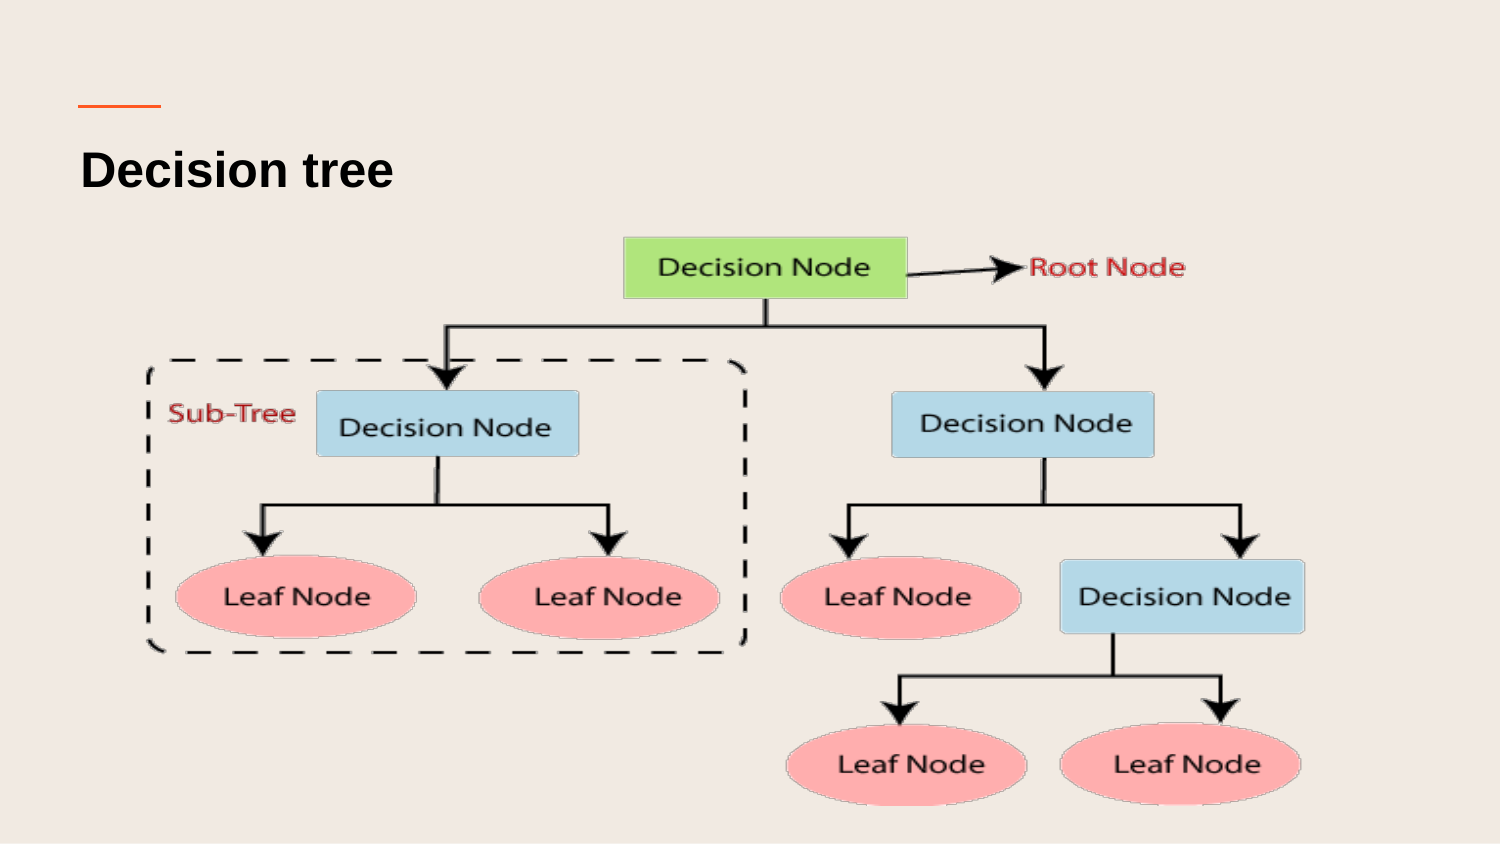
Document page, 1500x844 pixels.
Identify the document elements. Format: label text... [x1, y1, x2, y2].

picture [141, 233, 1315, 807]
title Decision tree [65, 113, 1434, 222]
